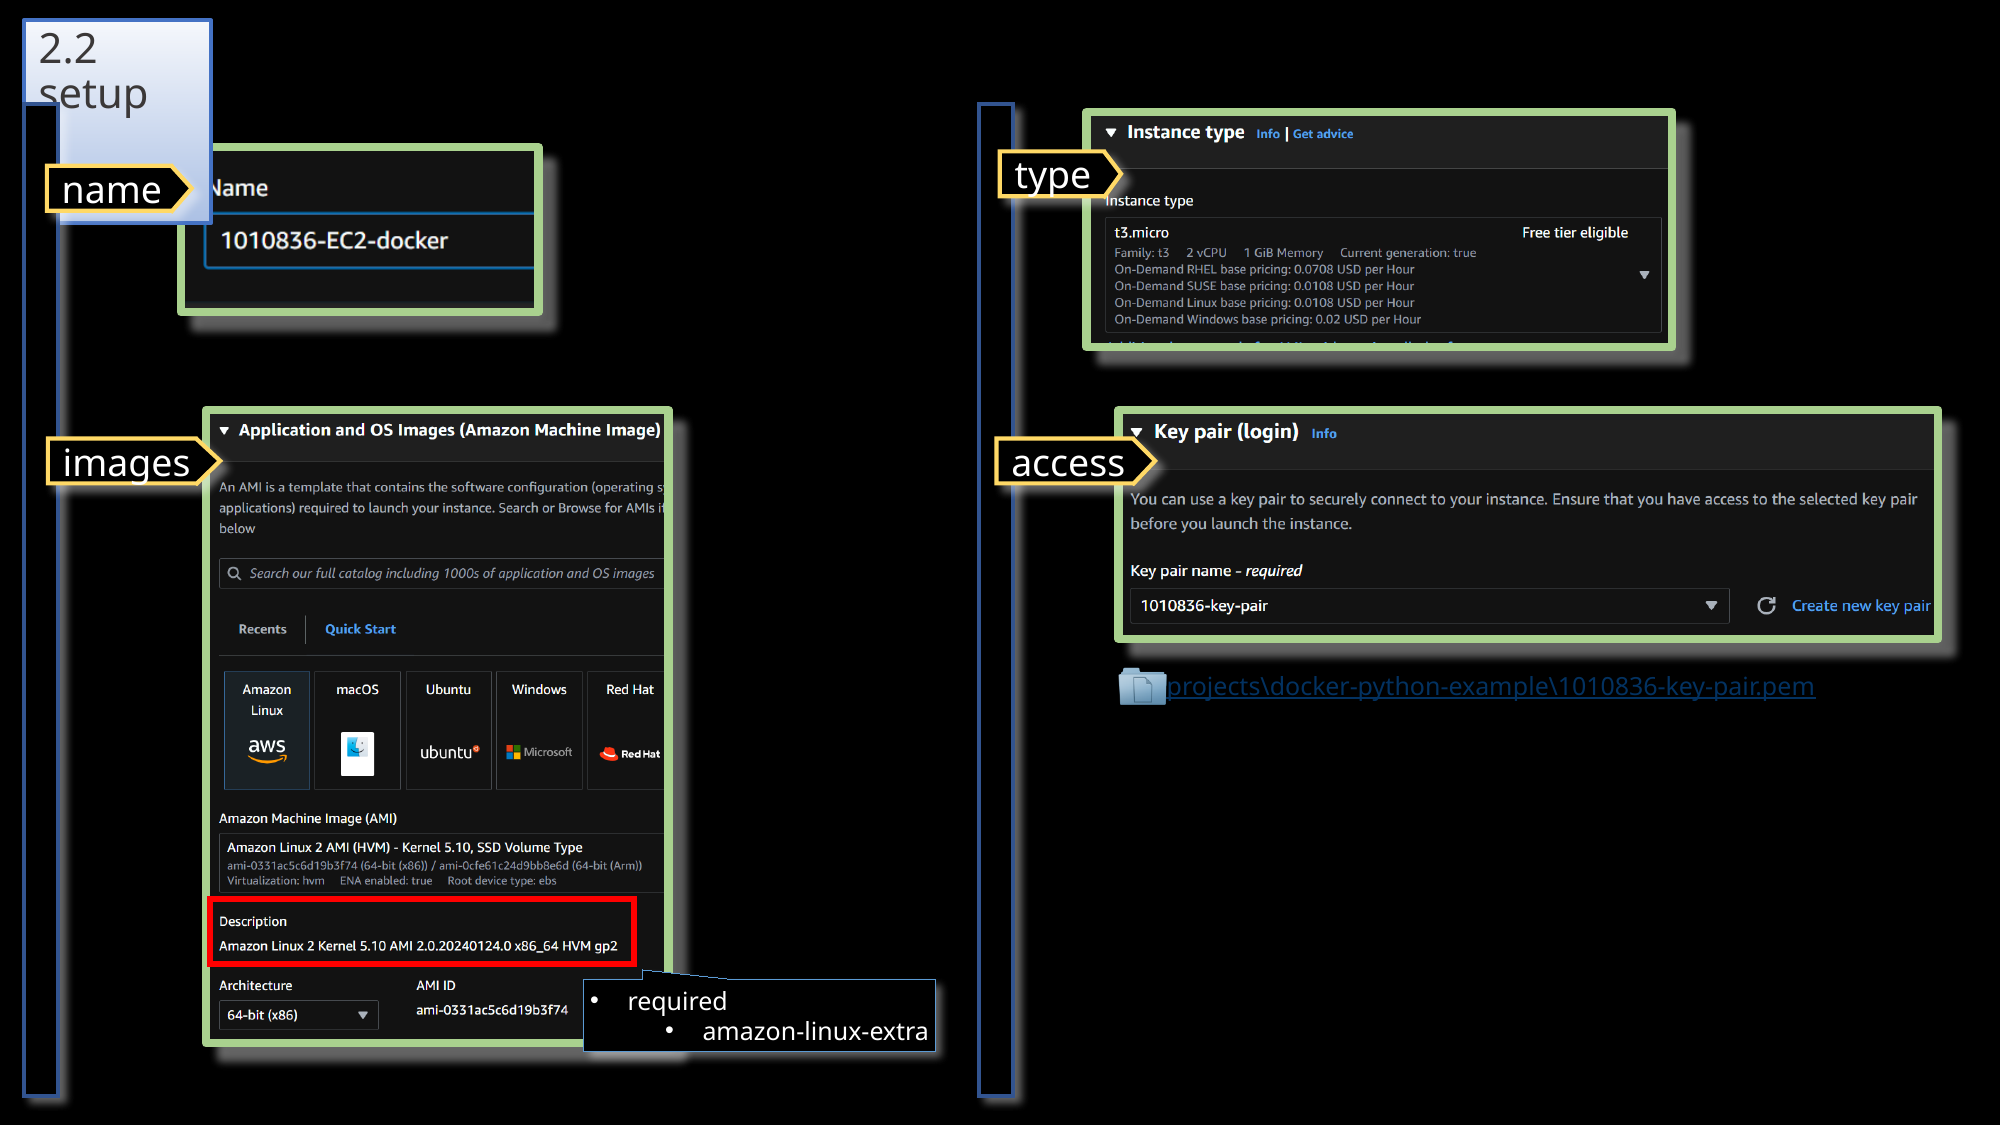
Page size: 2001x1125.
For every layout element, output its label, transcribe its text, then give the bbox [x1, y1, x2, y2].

text_box type [999, 151, 1090, 197]
text_box access [996, 438, 1122, 484]
text_box [978, 103, 1014, 1097]
title 2.2 setup [72, 219, 184, 224]
text_box name [46, 165, 184, 212]
text_box docker build -t my_webservice:latest . [69, 215, 184, 224]
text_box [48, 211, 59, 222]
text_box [1118, 660, 1775, 711]
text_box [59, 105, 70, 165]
picture [1090, 115, 1669, 344]
picture [210, 414, 665, 1040]
text_box [1001, 197, 1014, 208]
text_box [23, 103, 59, 1097]
text_box images [47, 438, 210, 484]
text_box required amazon-linux-extra [583, 972, 936, 1052]
text_box [998, 484, 1014, 496]
picture [184, 151, 535, 309]
picture [1122, 414, 1935, 635]
title 2.2 setup [23, 20, 211, 171]
